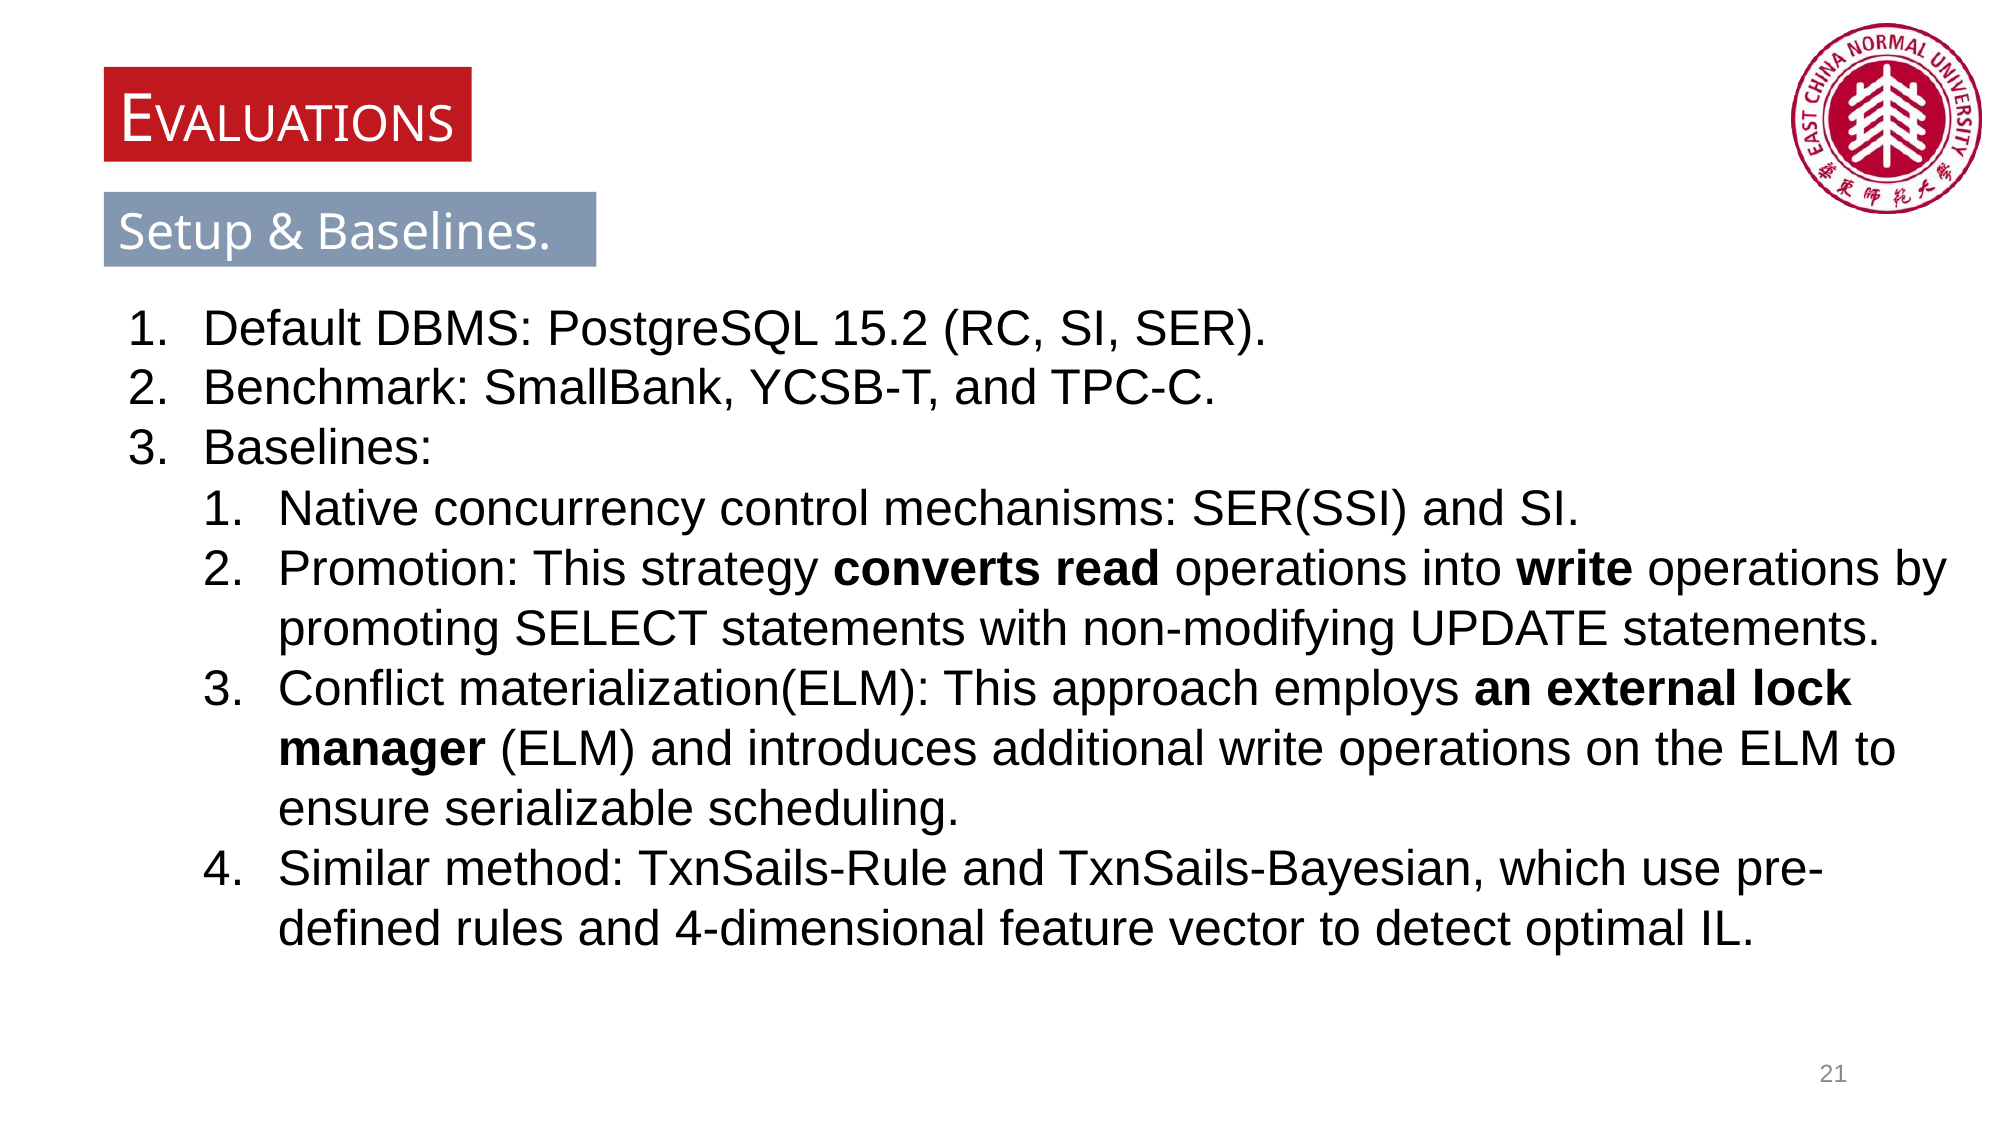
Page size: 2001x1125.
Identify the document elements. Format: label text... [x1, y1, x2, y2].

text_box Setup & Baselines. [103, 191, 597, 267]
text_box Default DBMS: PostgreSQL 15.2 (RC, SI, SER). Benchmark: SmallBank, YCSB-T, and TPC-C. Baselines: Native concurrency control mechanisms: SER(SSI) and SI. Promotion: This strategy converts read operations into write operations by promoting SELECT statements with non-modifying UPDATE statements. Conflict materialization(ELM): This approach employs an external lock manager (ELM) and introduces additional write operations on the ELM to ensure serializable scheduling. Similar method: TxnSails-Rule and TxnSails-Bayesian, which use pre-defined rules and 4-dimensional feature vector to detect optimal IL. [113, 287, 1964, 963]
text_box EVALUATIONS [103, 66, 472, 162]
slide_number 21 [1412, 1042, 1863, 1103]
picture [1791, 23, 1982, 214]
